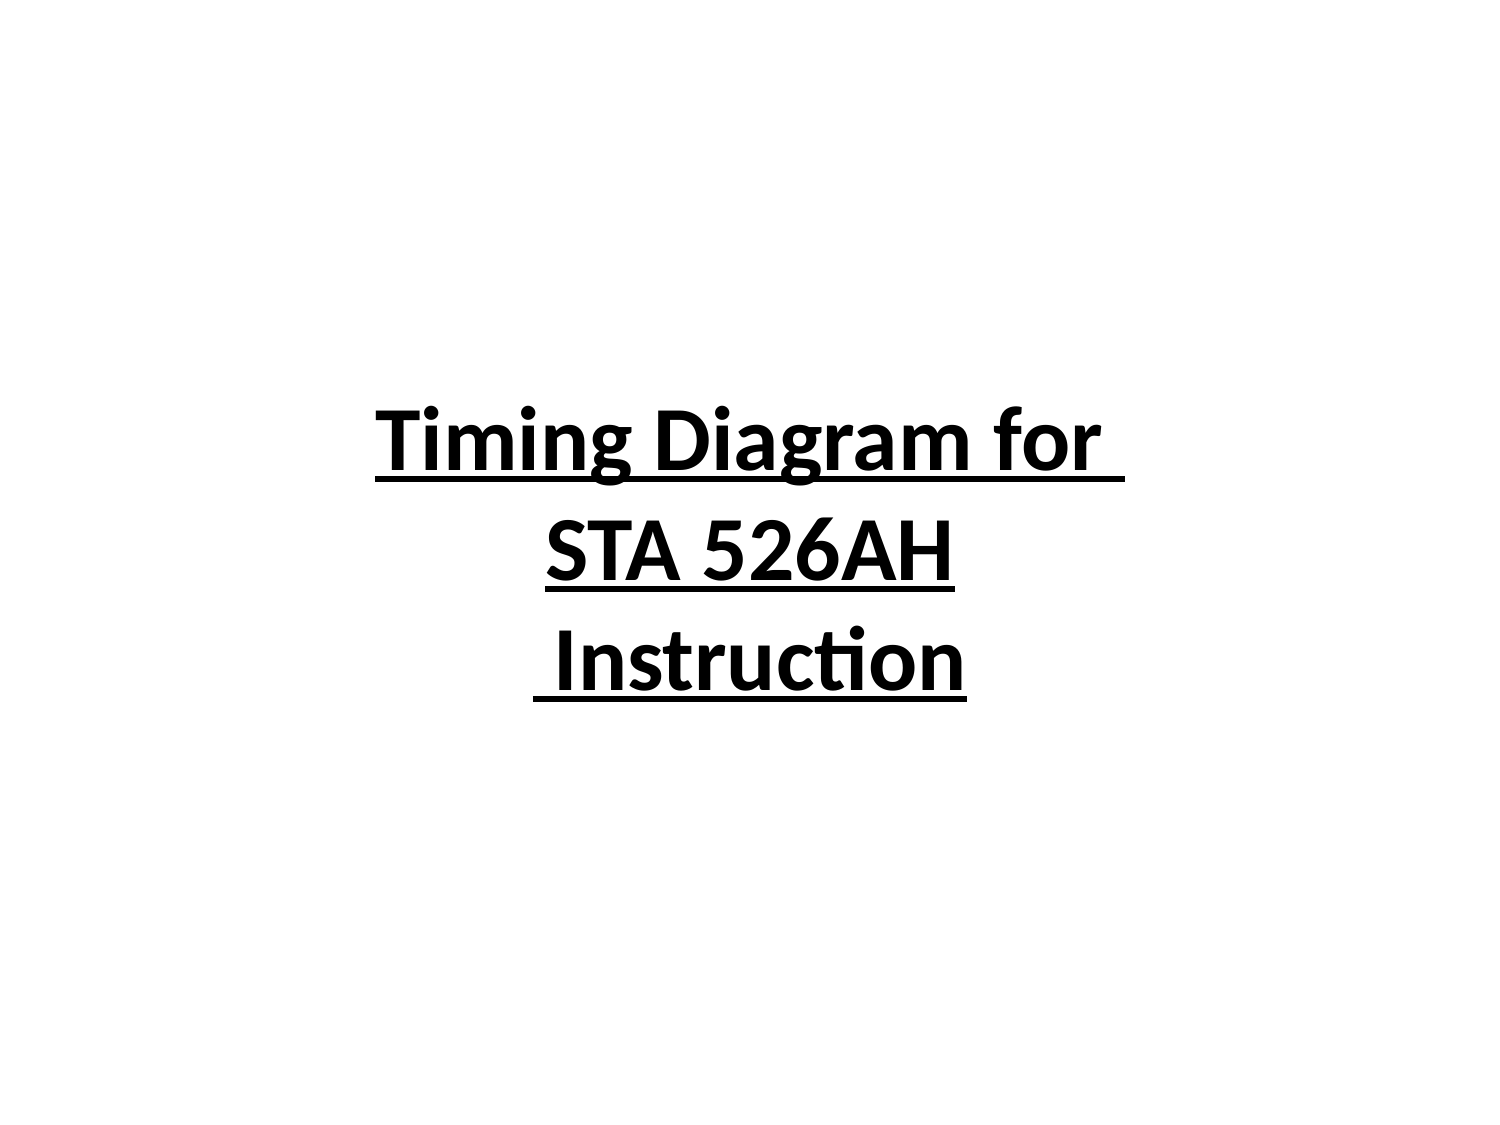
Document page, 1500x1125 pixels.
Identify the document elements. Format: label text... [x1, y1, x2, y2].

title Timing Diagram for STA 526AH Instruction [75, 350, 1425, 738]
